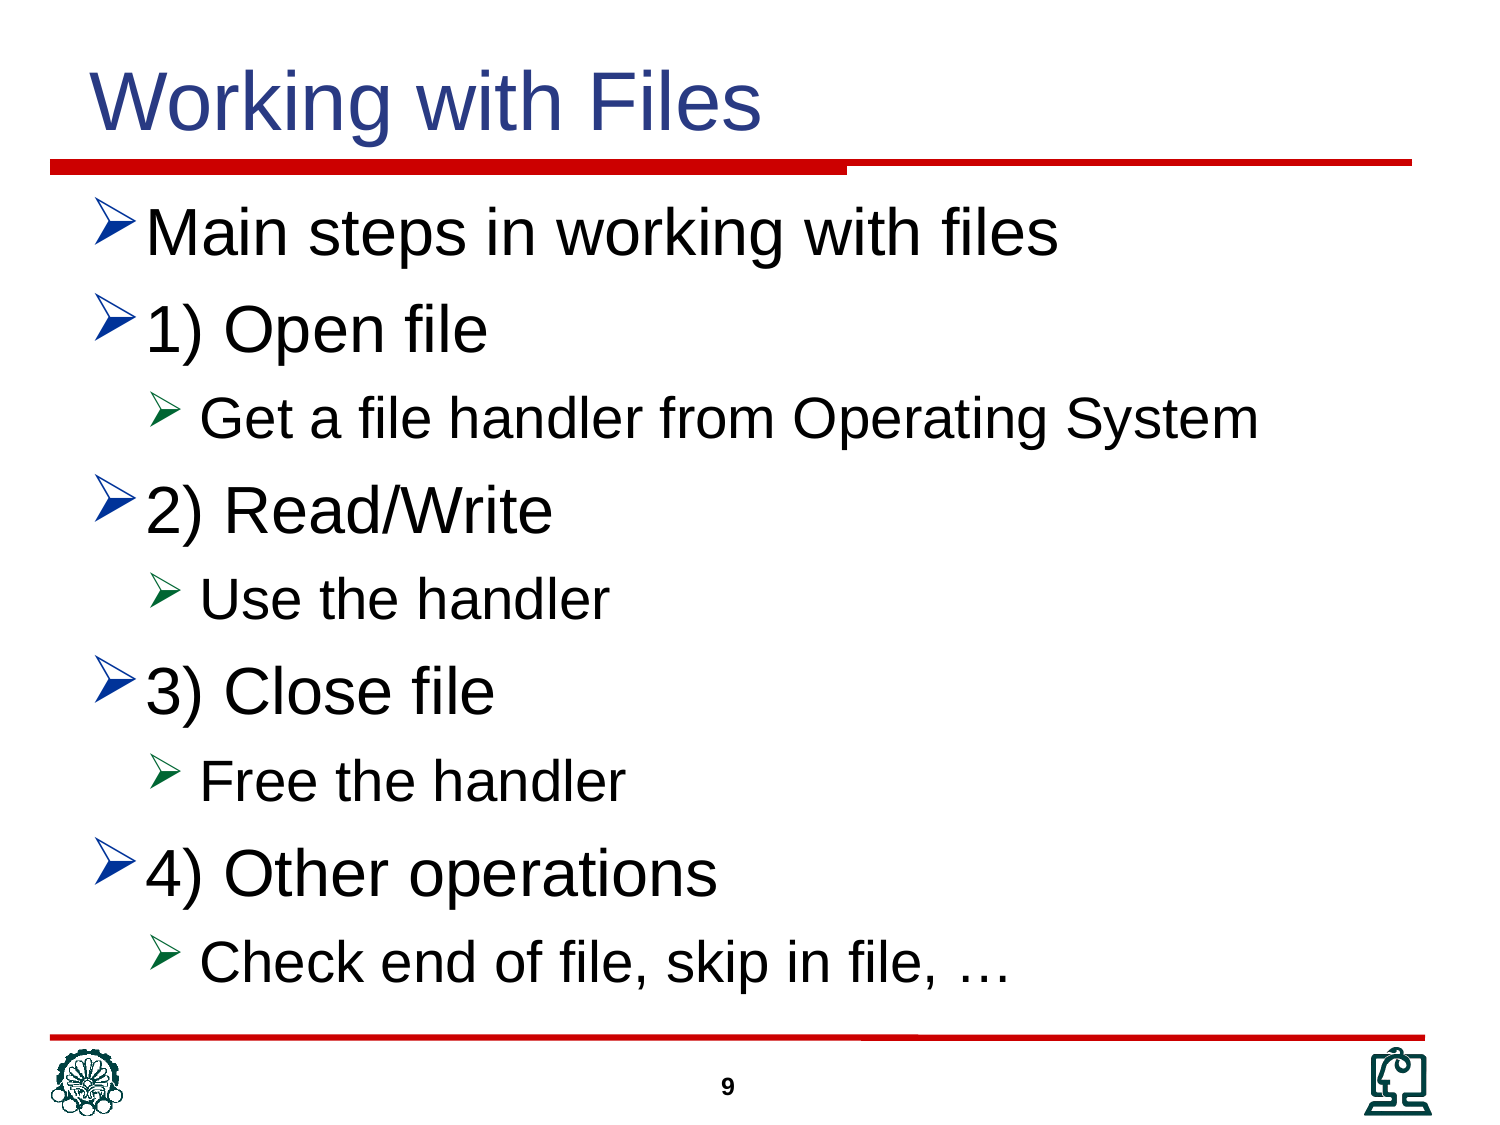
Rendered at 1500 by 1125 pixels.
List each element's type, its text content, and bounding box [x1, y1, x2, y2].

picture [1362, 1045, 1438, 1119]
picture [50, 1047, 125, 1118]
text_box Main steps in working with files 1) Open file Get a file handler from Operating System 2) Read/Write Use the handler 3) Close file Free the handler 4) Other operations Check end of file, skip in file, … [74, 181, 1425, 1002]
text_box 9 [650, 1062, 750, 1103]
text_box Working with Files [74, 24, 1425, 155]
